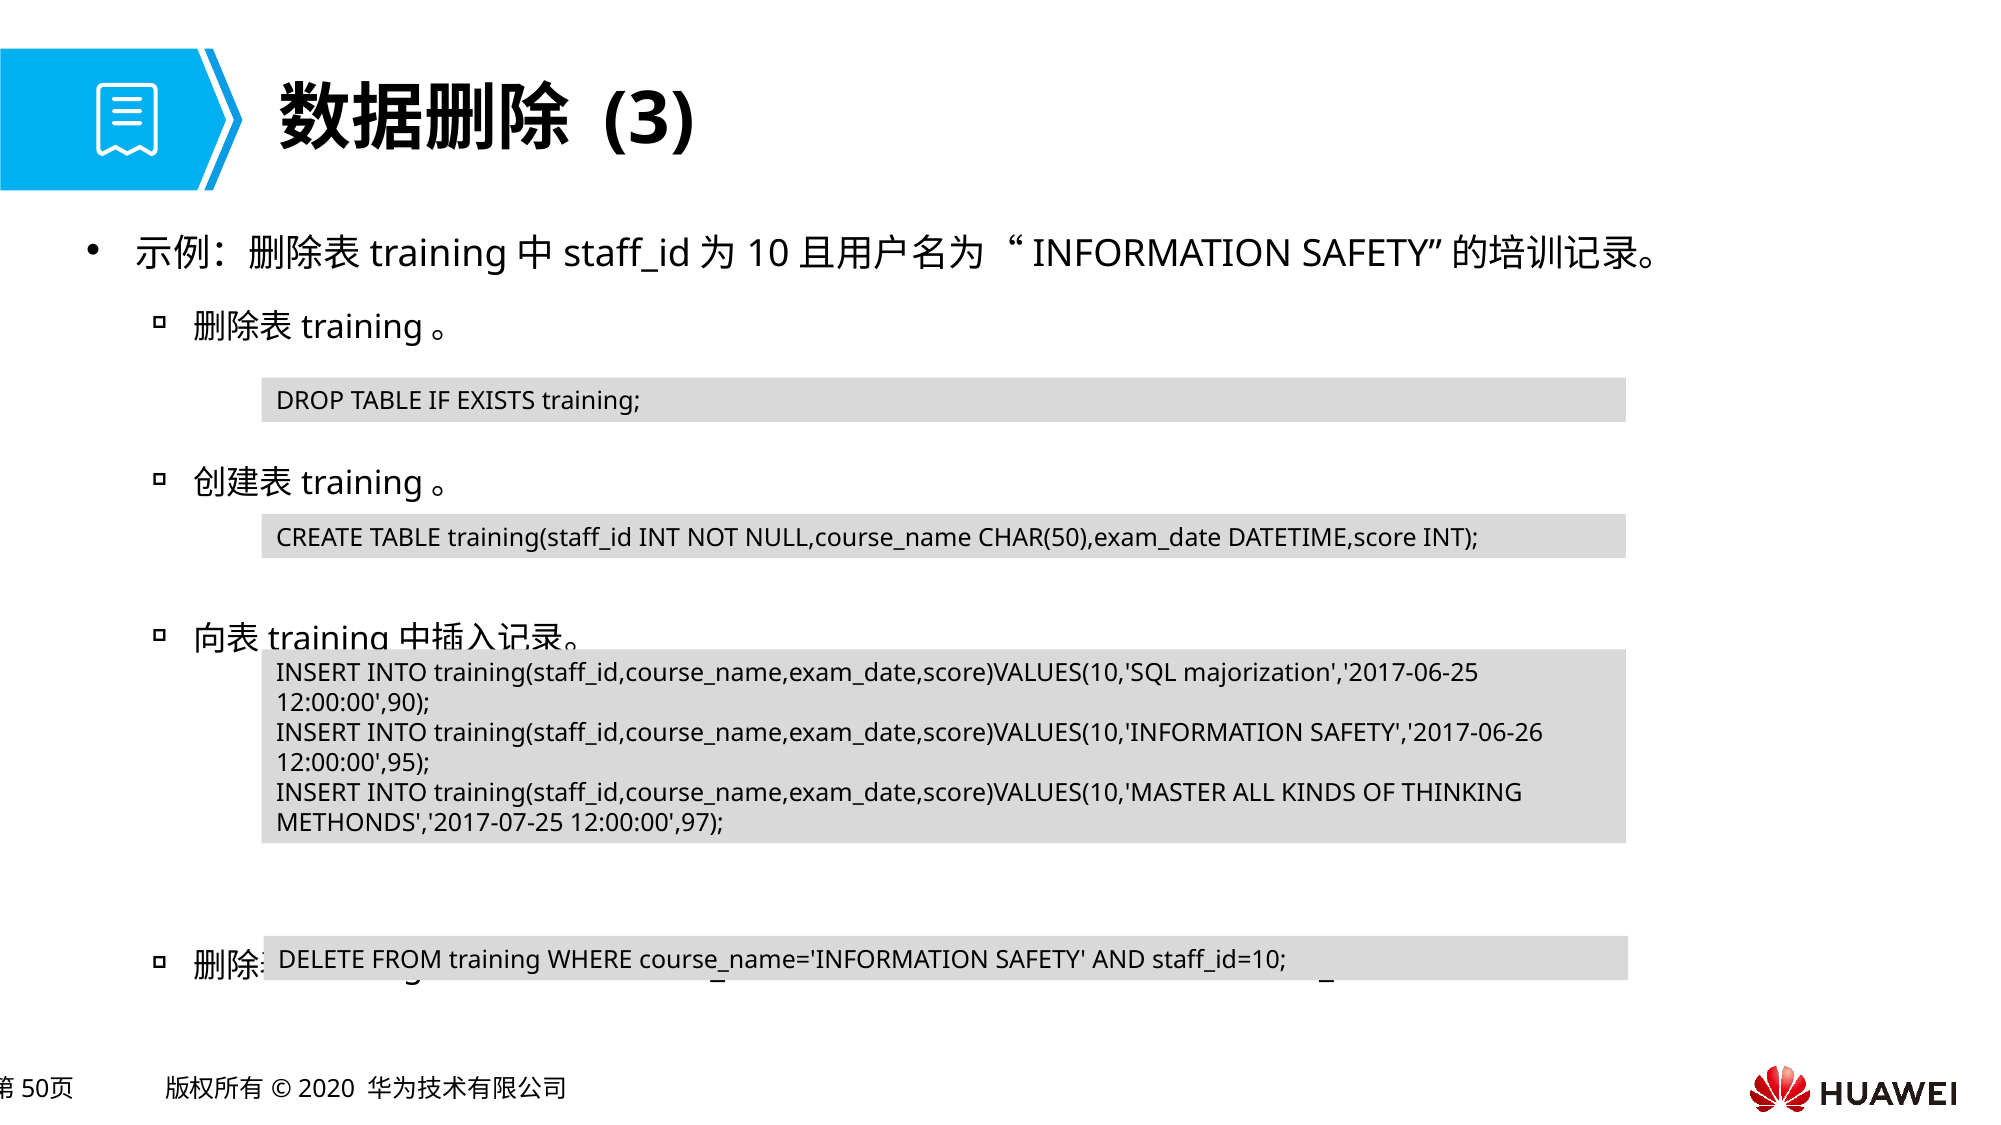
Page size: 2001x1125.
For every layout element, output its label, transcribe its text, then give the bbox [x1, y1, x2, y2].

list 示例：删除表training中staff_id为10且用户名为“INFORMATION SAFETY”的培训记录。 删除表training。 创建表training。 向表training中插入记录。 删除表training中同时匹配course_name='INFORMATION SAFETY'和staff_id=10的记录。 [72, 204, 1929, 973]
picture [1750, 1066, 1956, 1112]
text_box DROP TABLE IF EXISTS training; [261, 377, 1626, 422]
title 数据删除 (3) [261, 67, 1874, 173]
text_box INSERT INTO training(staff_id,course_name,exam_date,score)VALUES(10,'SQL majorization','2017-06-25 12:00:00',90); INSERT INTO training(staff_id,course_name,exam_date,score)VALUES(10,'INFORMATION SAFETY','2017-06-26 12:00:00',95); INSERT INTO training(staff_id,course_name,exam_date,score)VALUES(10,'MASTER ALL KINDS OF THINKING METHONDS','2017-07-25 12:00:00',97); [261, 649, 1626, 844]
text_box DELETE FROM training WHERE course_name='INFORMATION SAFETY' AND staff_id=10; [263, 935, 1629, 981]
text_box CREATE TABLE training(staff_id INT NOT NULL,course_name CHAR(50),exam_date DATETIME,score INT); [261, 513, 1626, 559]
